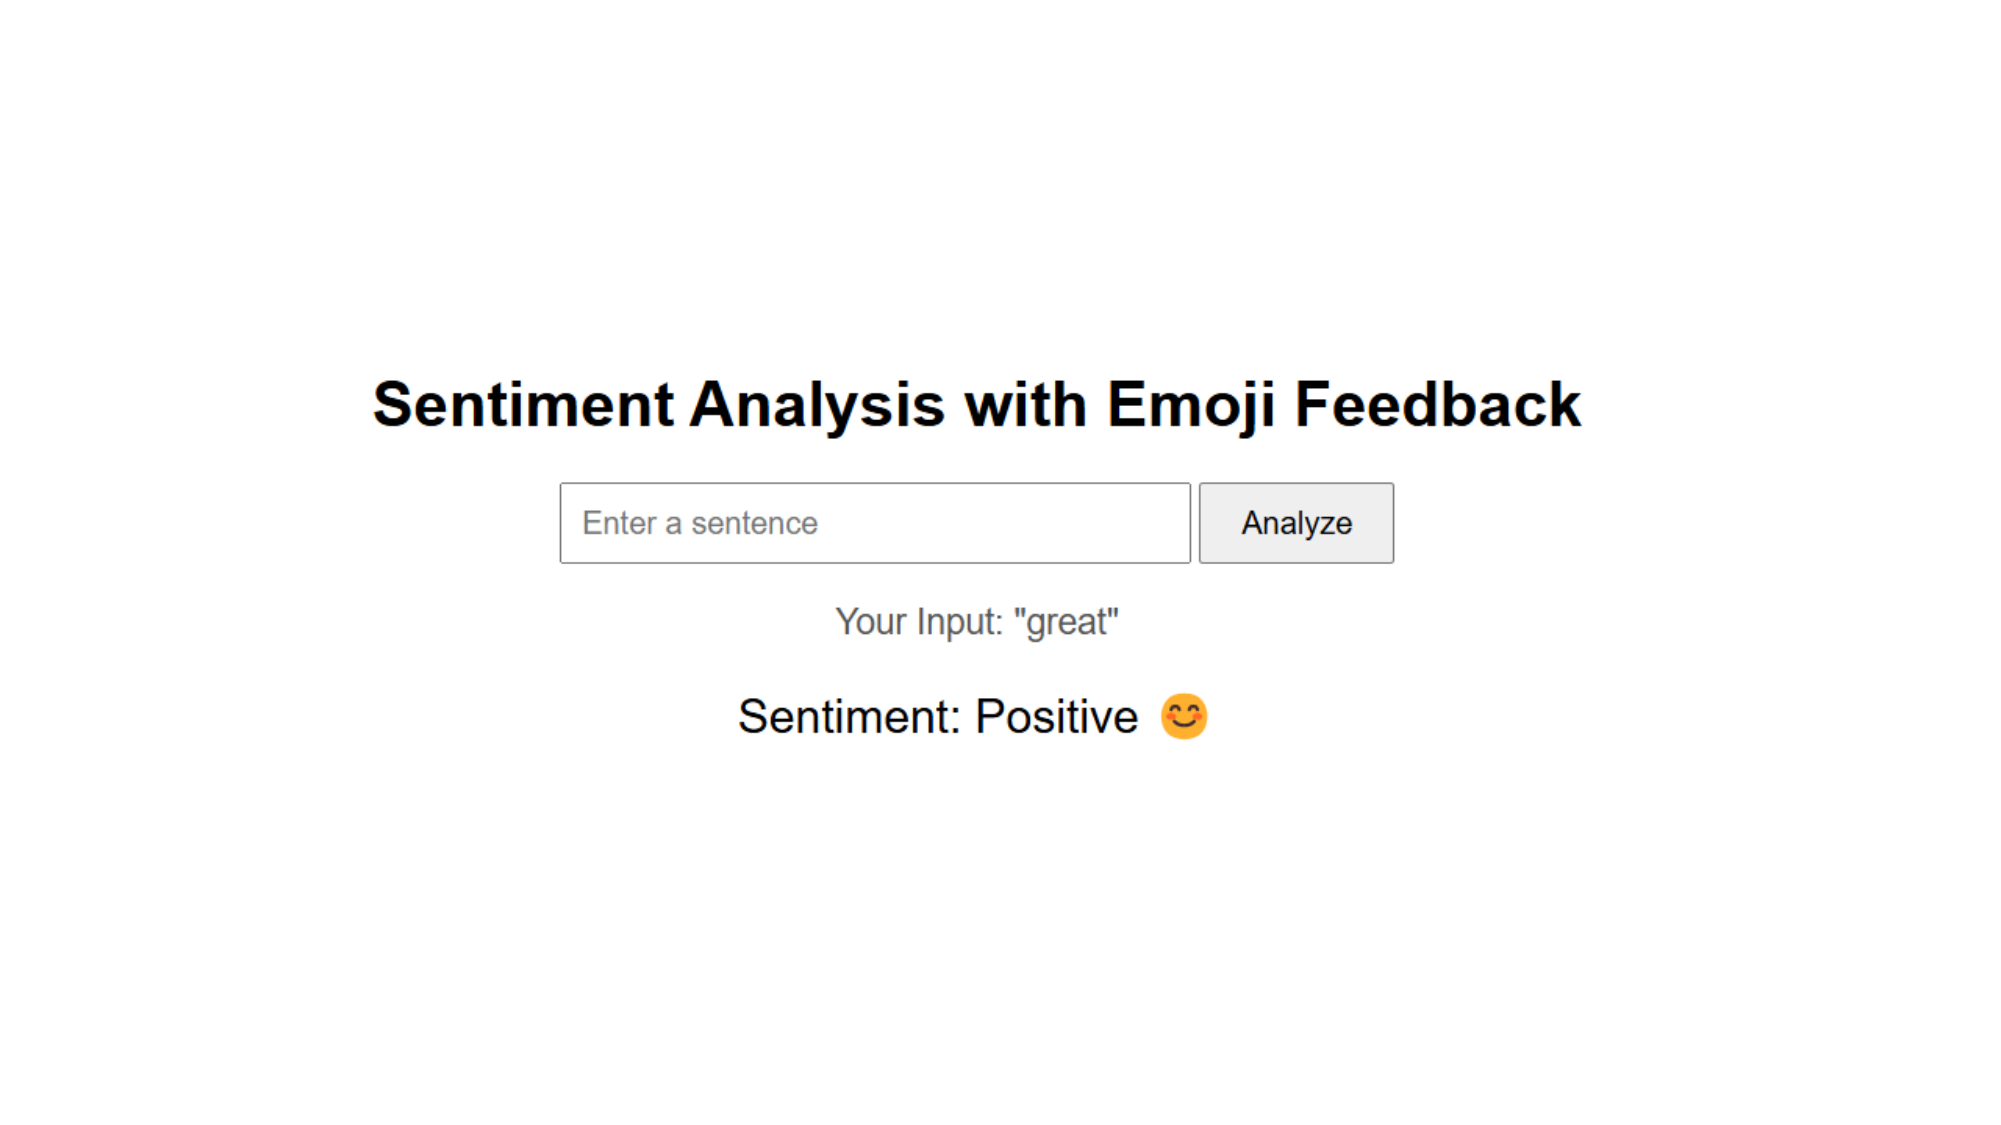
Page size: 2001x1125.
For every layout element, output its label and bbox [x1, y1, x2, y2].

picture [299, 276, 1701, 849]
